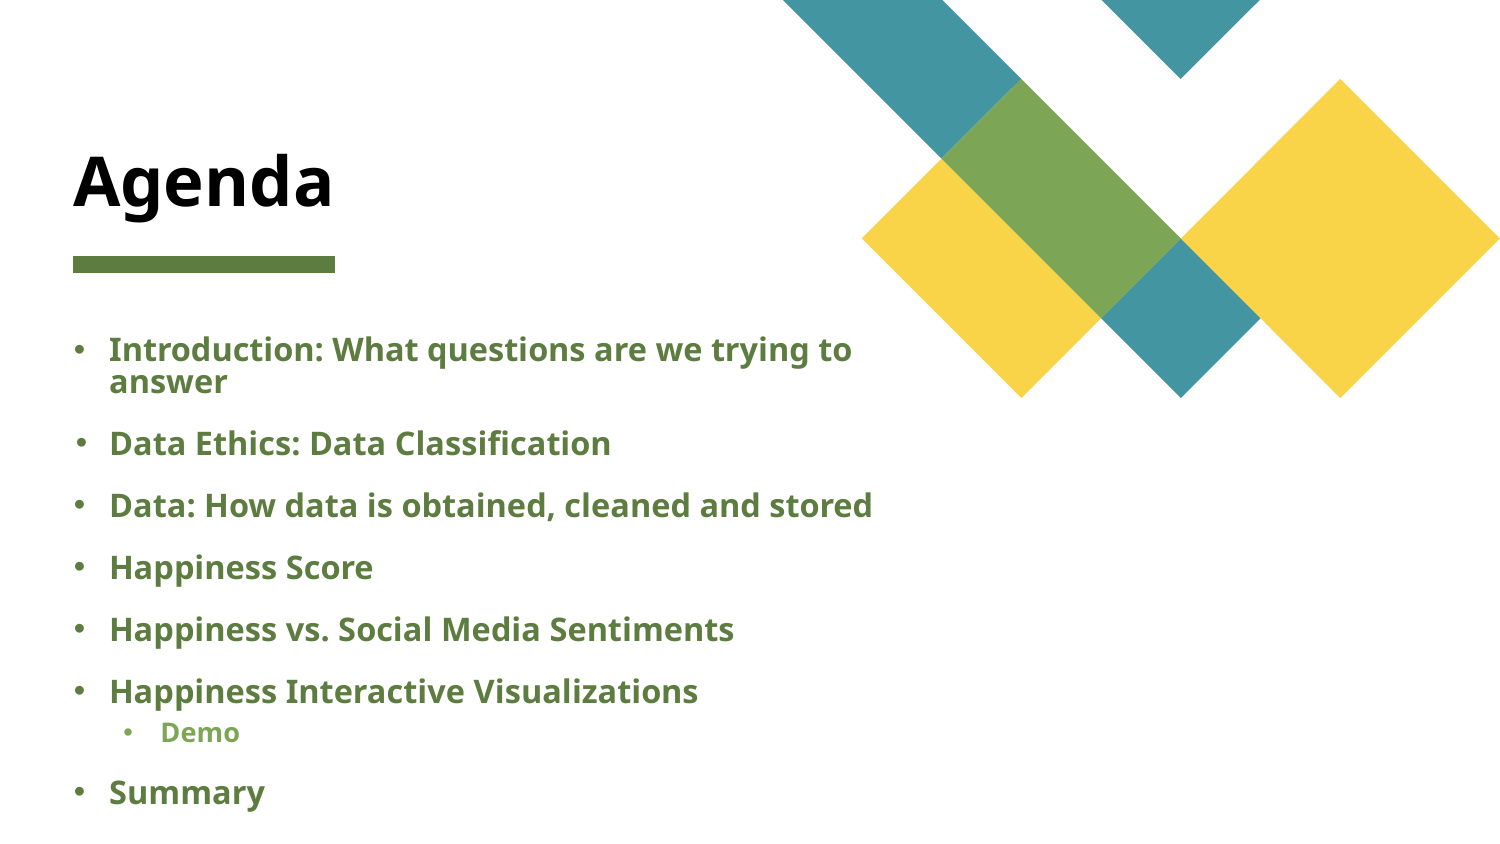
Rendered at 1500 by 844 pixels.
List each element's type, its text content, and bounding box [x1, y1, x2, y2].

title Agenda [73, 23, 909, 220]
list Introduction: What questions are we trying to answer Data Ethics: Data Classification Data: How data is obtained, cleaned and stored Happiness Score Happiness vs. Social Media Sentiments Happiness Interactive Visualizations Demo Summary [73, 280, 909, 820]
